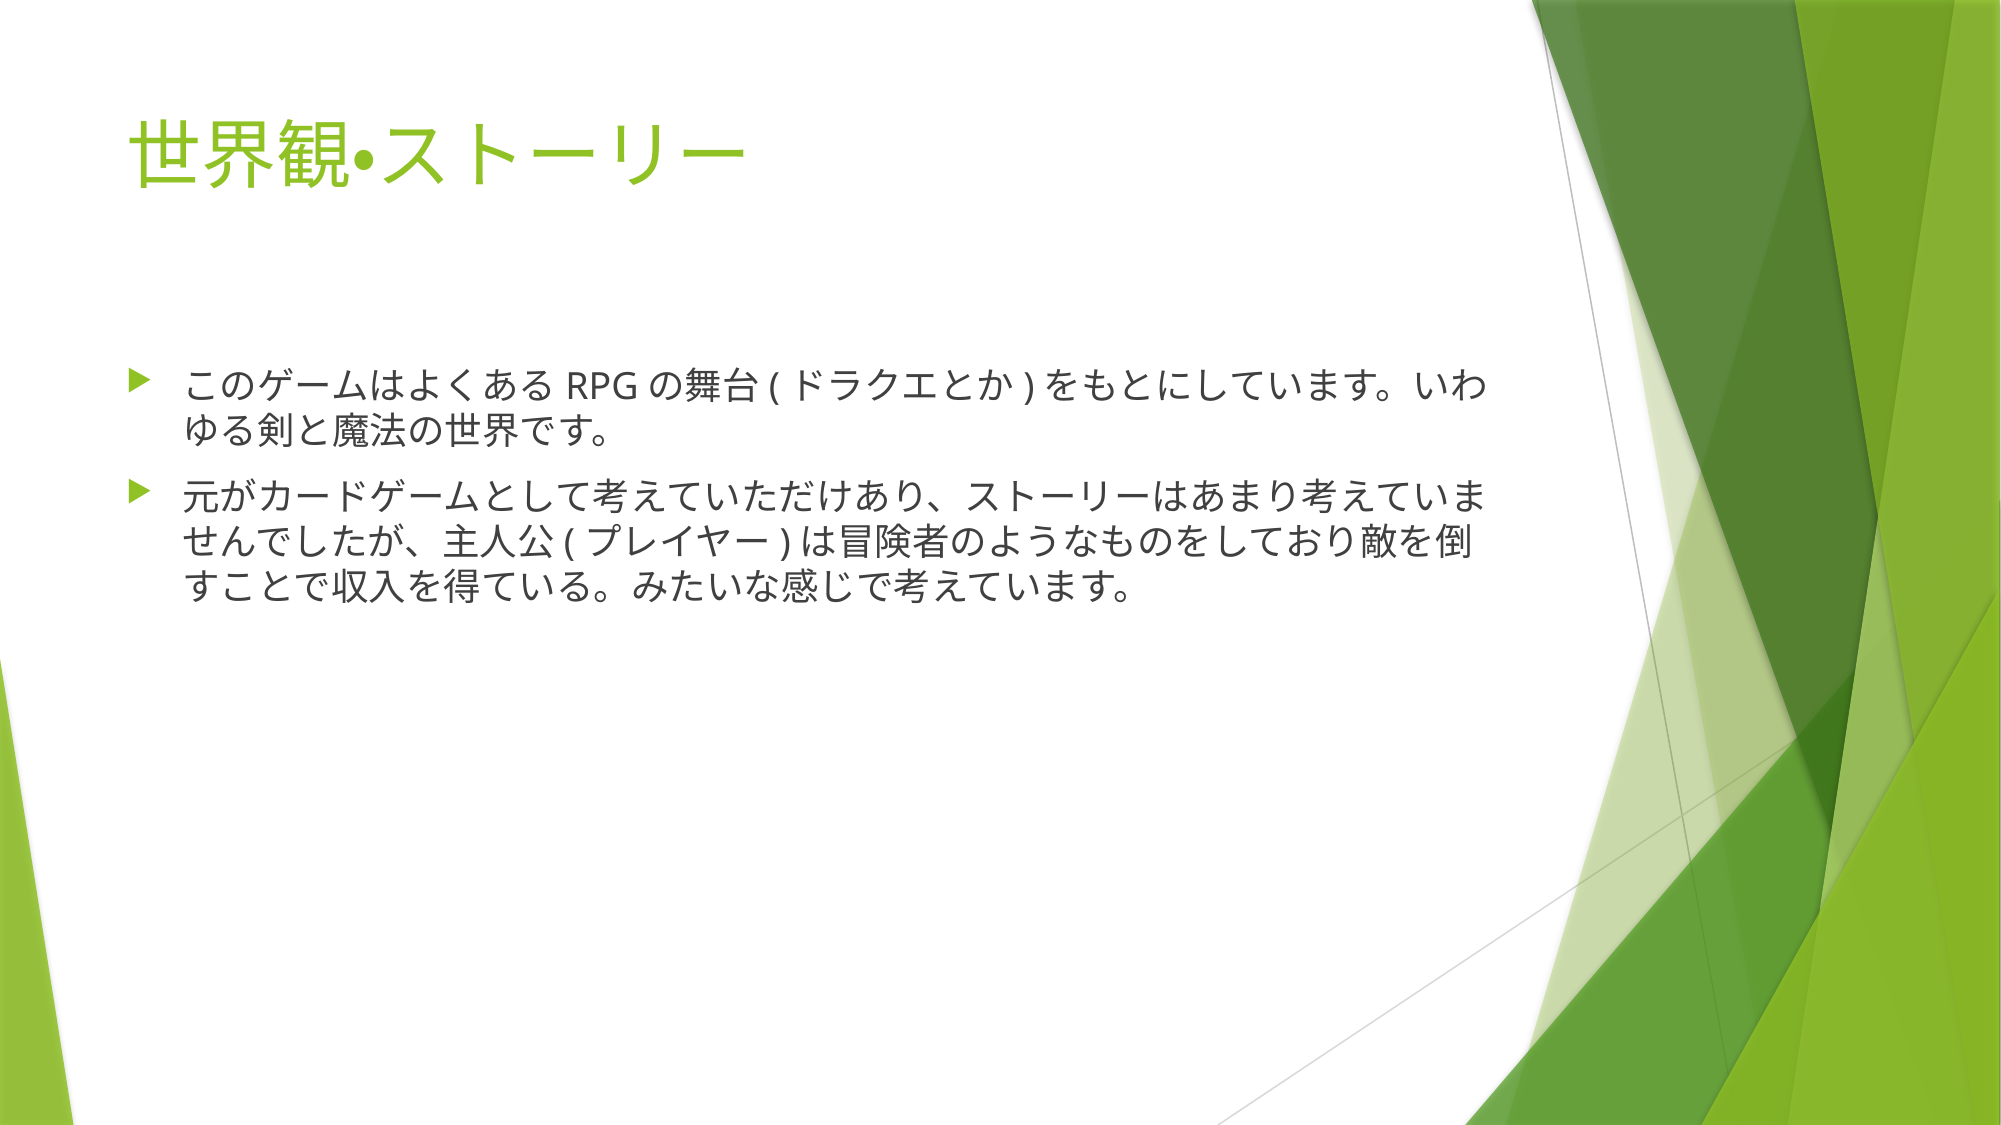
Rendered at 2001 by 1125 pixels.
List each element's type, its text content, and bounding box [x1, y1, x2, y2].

title 世界観・ストーリー [111, 99, 1522, 317]
list このゲームはよくあるRPGの舞台(ドラクエとか)をもとにしています。いわゆる剣と魔法の世界です。 元がカードゲームとして考えていただけあり、ストーリーはあまり考えていませんでしたが、主人公(プレイヤー)は冒険者のようなものをしており敵を倒すことで収入を得ている。みたいな感じで考えています。 [111, 354, 1522, 992]
